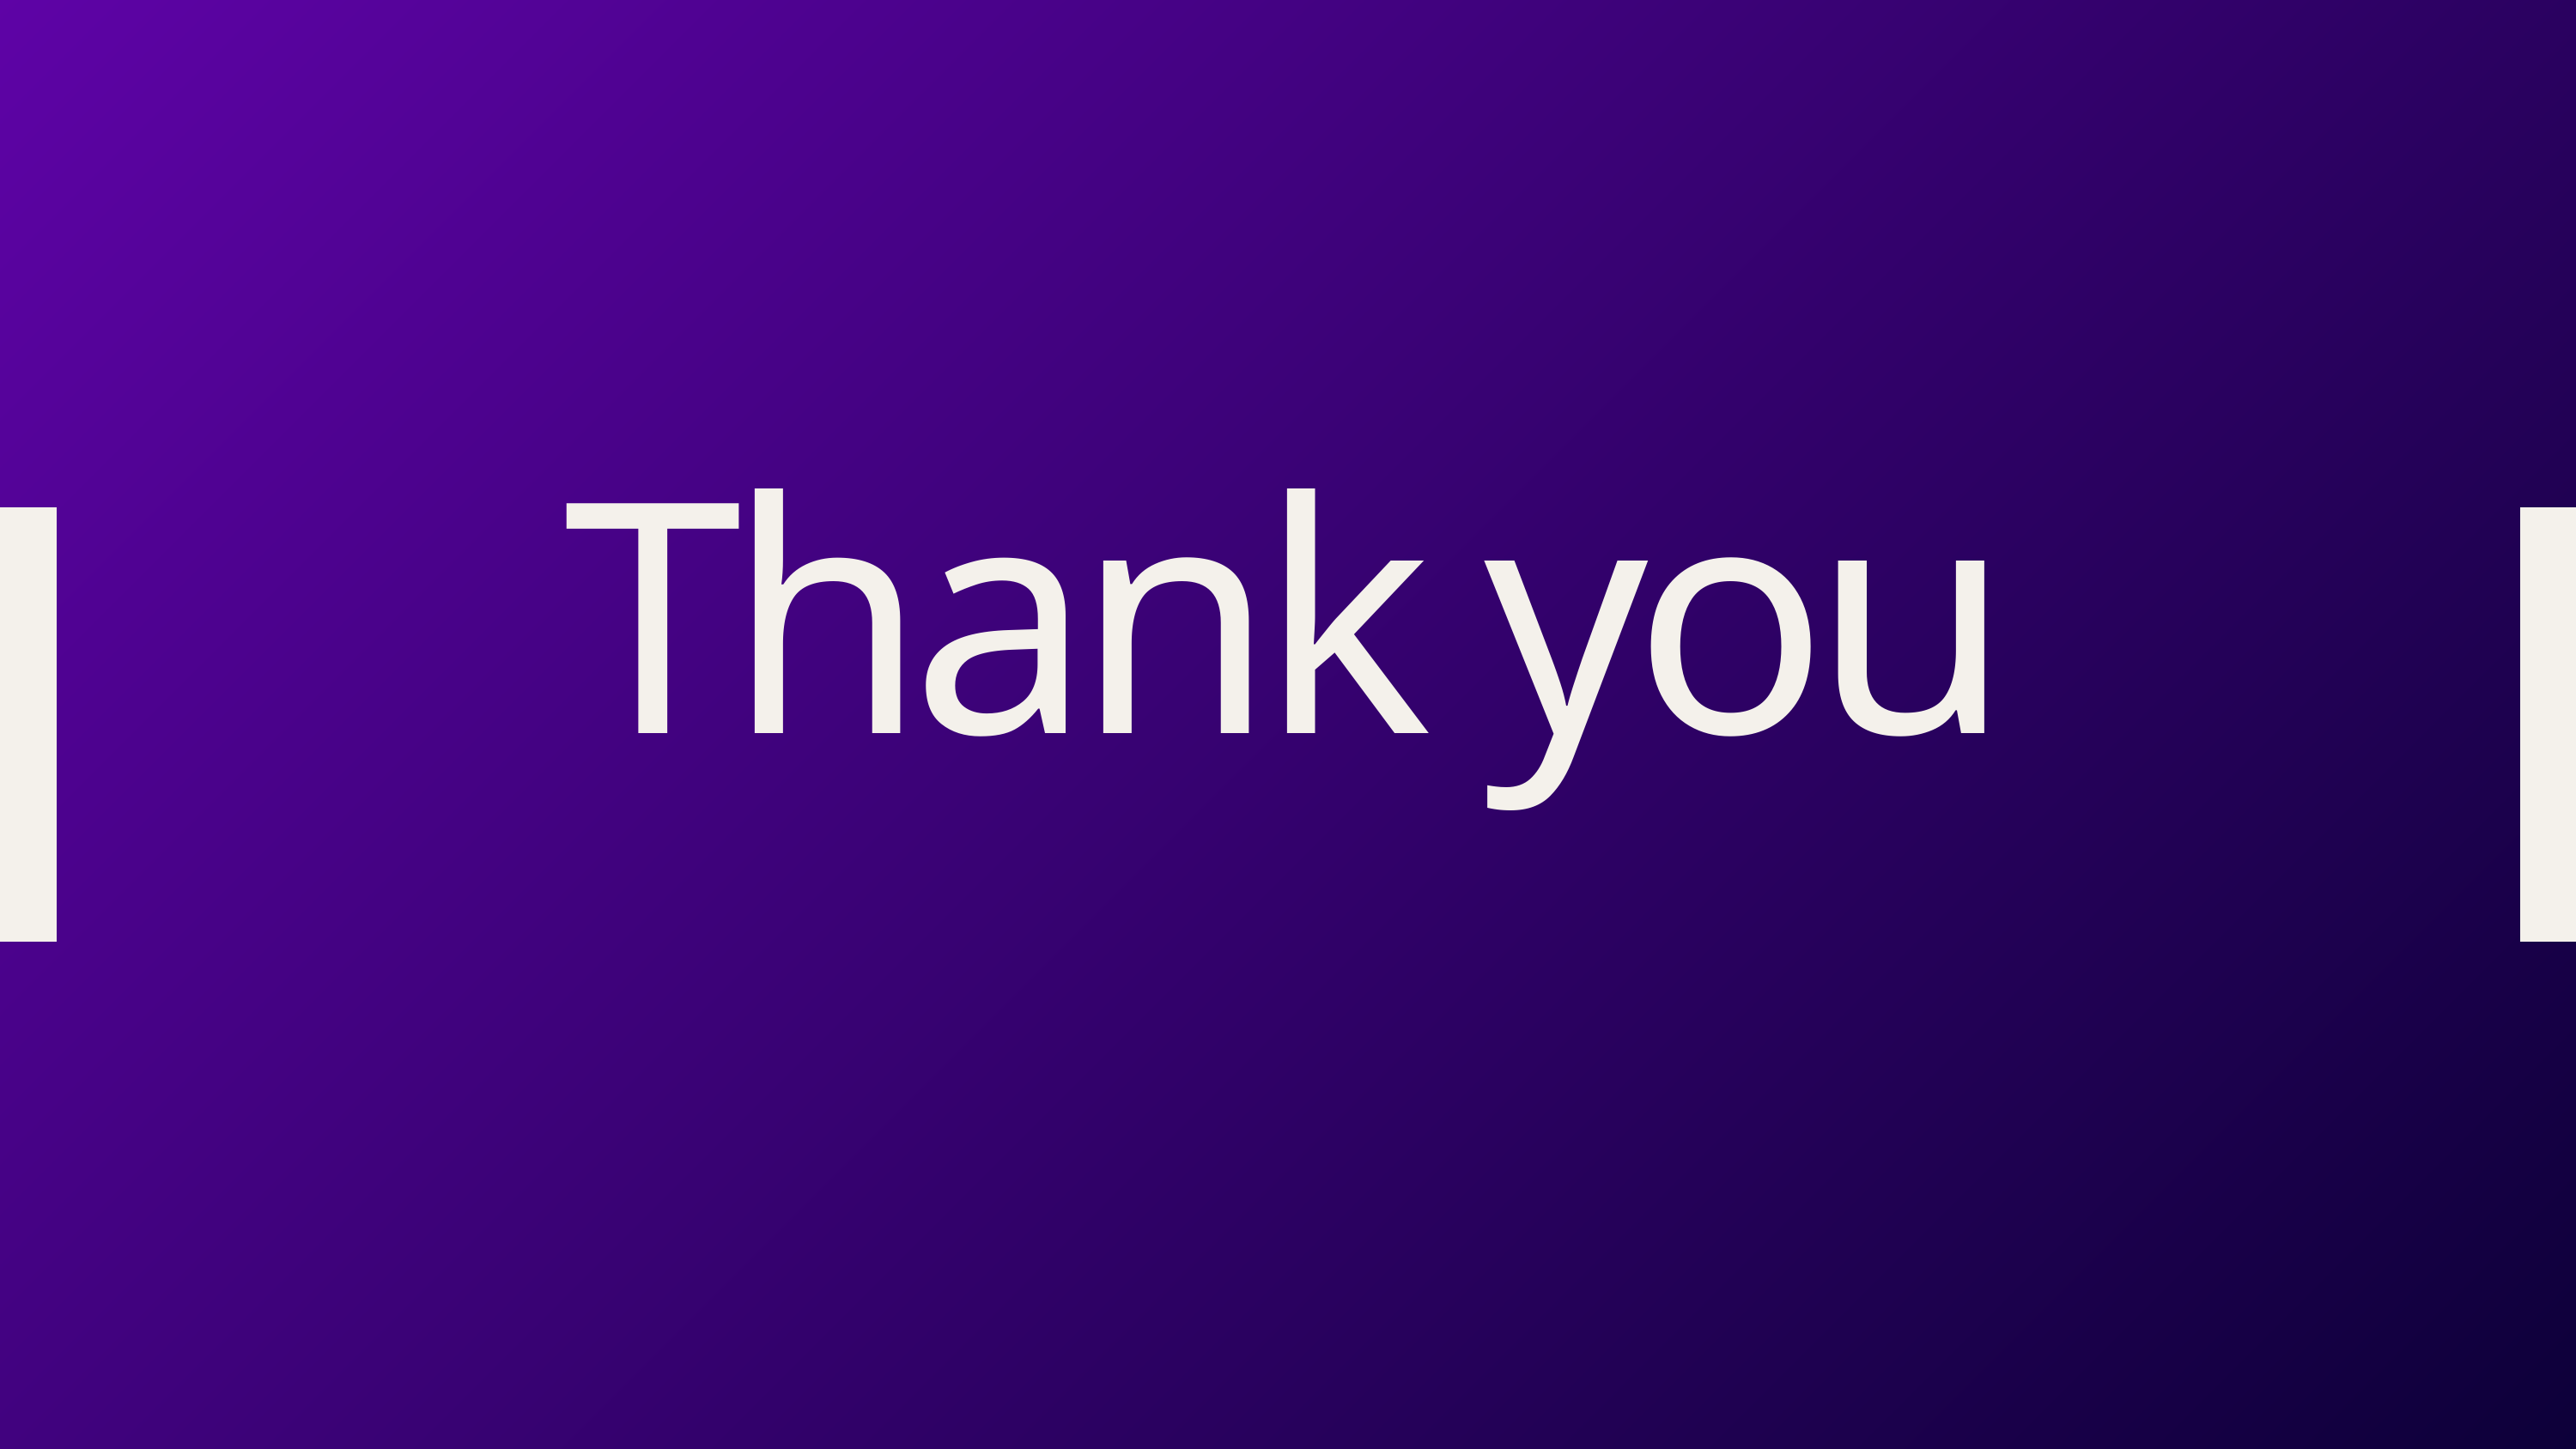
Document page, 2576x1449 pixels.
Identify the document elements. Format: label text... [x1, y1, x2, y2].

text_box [2519, 506, 2576, 943]
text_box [0, 506, 57, 943]
text_box Thank you [226, 512, 2350, 798]
